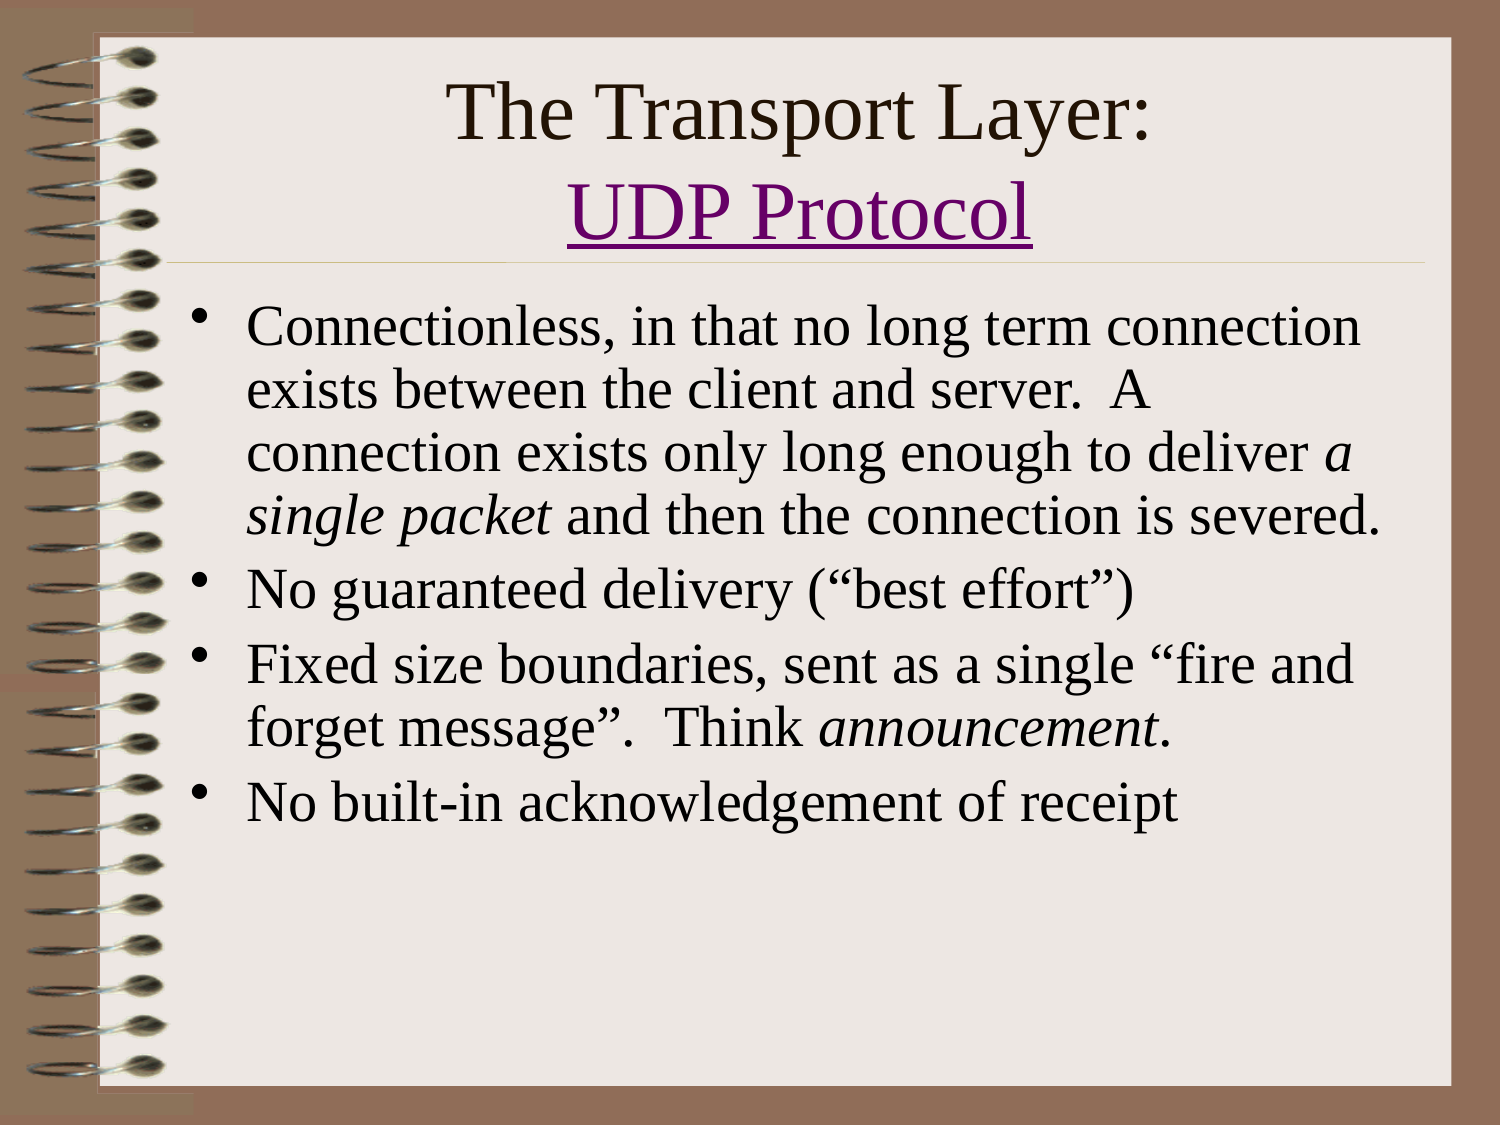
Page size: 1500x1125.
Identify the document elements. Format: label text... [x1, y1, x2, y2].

picture [0, 692, 194, 1115]
title The Transport Layer: UDP Protocol [174, 62, 1426, 251]
picture [0, 8, 194, 674]
list Connectionless, in that no long term connection exists between the client and server. A connection exists only long enough to deliver a single packet and then the connection is severed. No guaranteed delivery (“best effort”) Fixed size boundaries, sent as a single “fire and forget message”. Think announcement. No built-in acknowledgement of receipt [174, 287, 1426, 1076]
